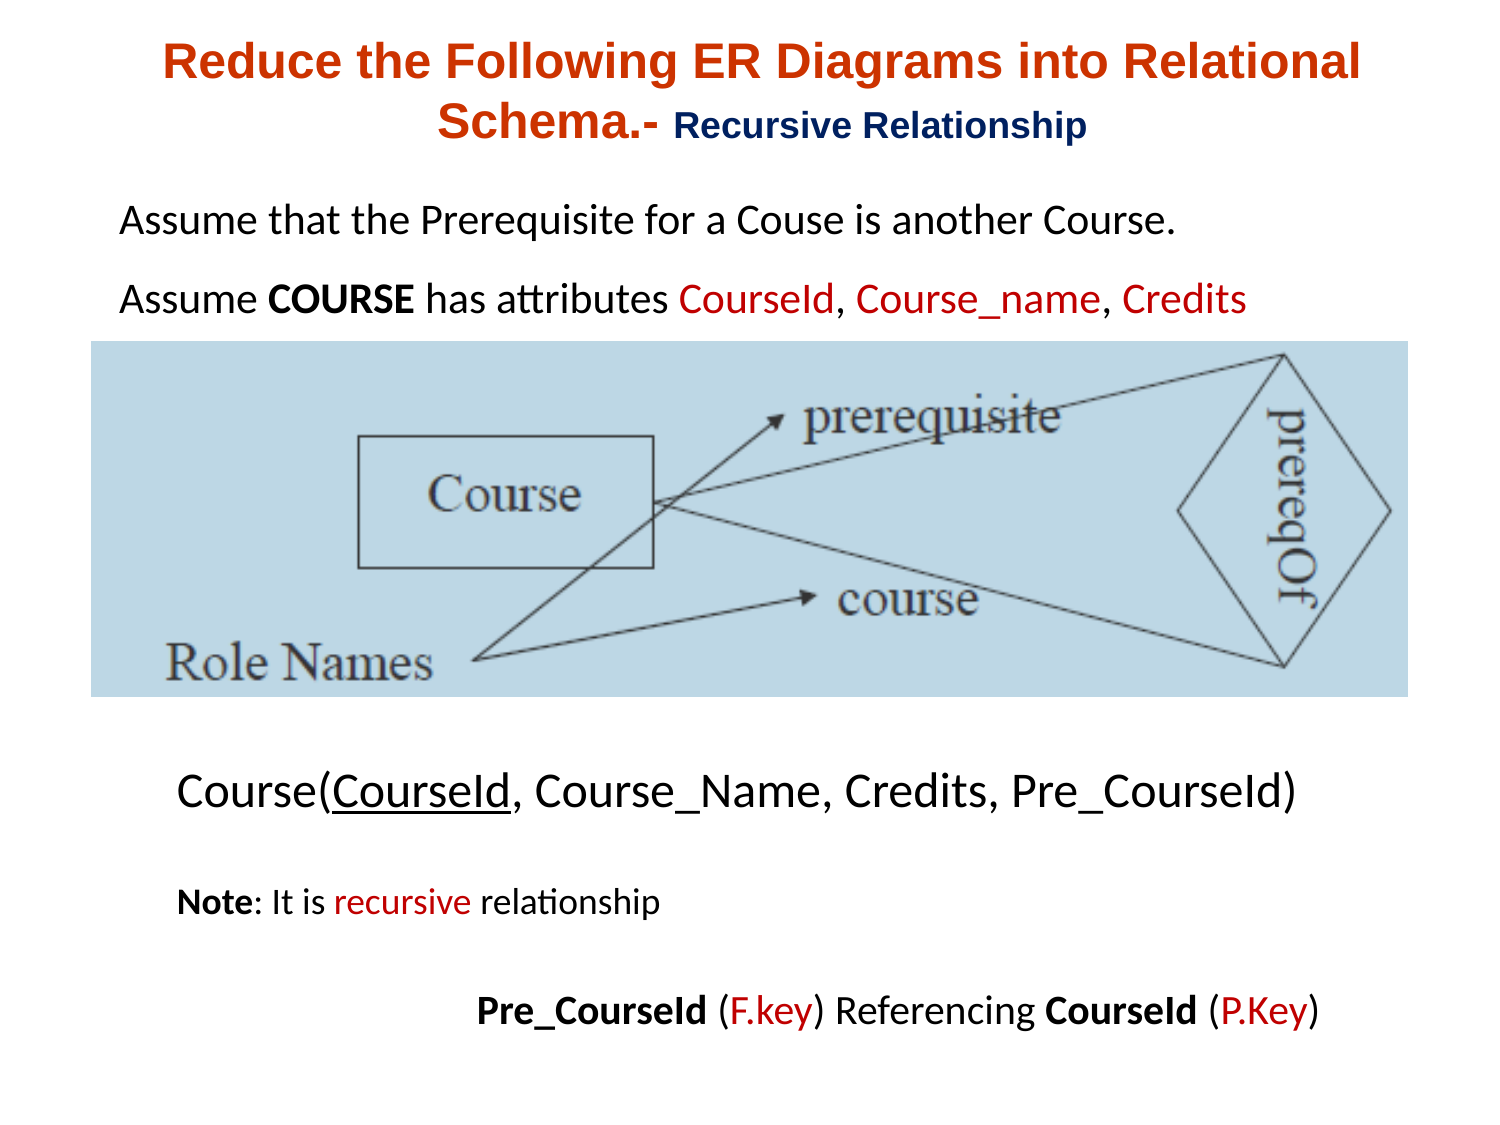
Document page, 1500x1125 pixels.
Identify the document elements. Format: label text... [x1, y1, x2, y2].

text_box Reduce the Following ER Diagrams into Relational Schema.- Recursive Relationship [137, 0, 1388, 157]
text_box Course(CourseId, Course_Name, Credits, Pre_CourseId) Note: It is recursive relationship Pre_CourseId (F.key) Referencing CourseId (P.Key) [162, 750, 1388, 1040]
picture [91, 341, 1409, 697]
text_box Assume that the Prerequisite for a Couse is another Course. Assume COURSE has attributes CourseId, Course_name, Credits [104, 157, 1421, 330]
